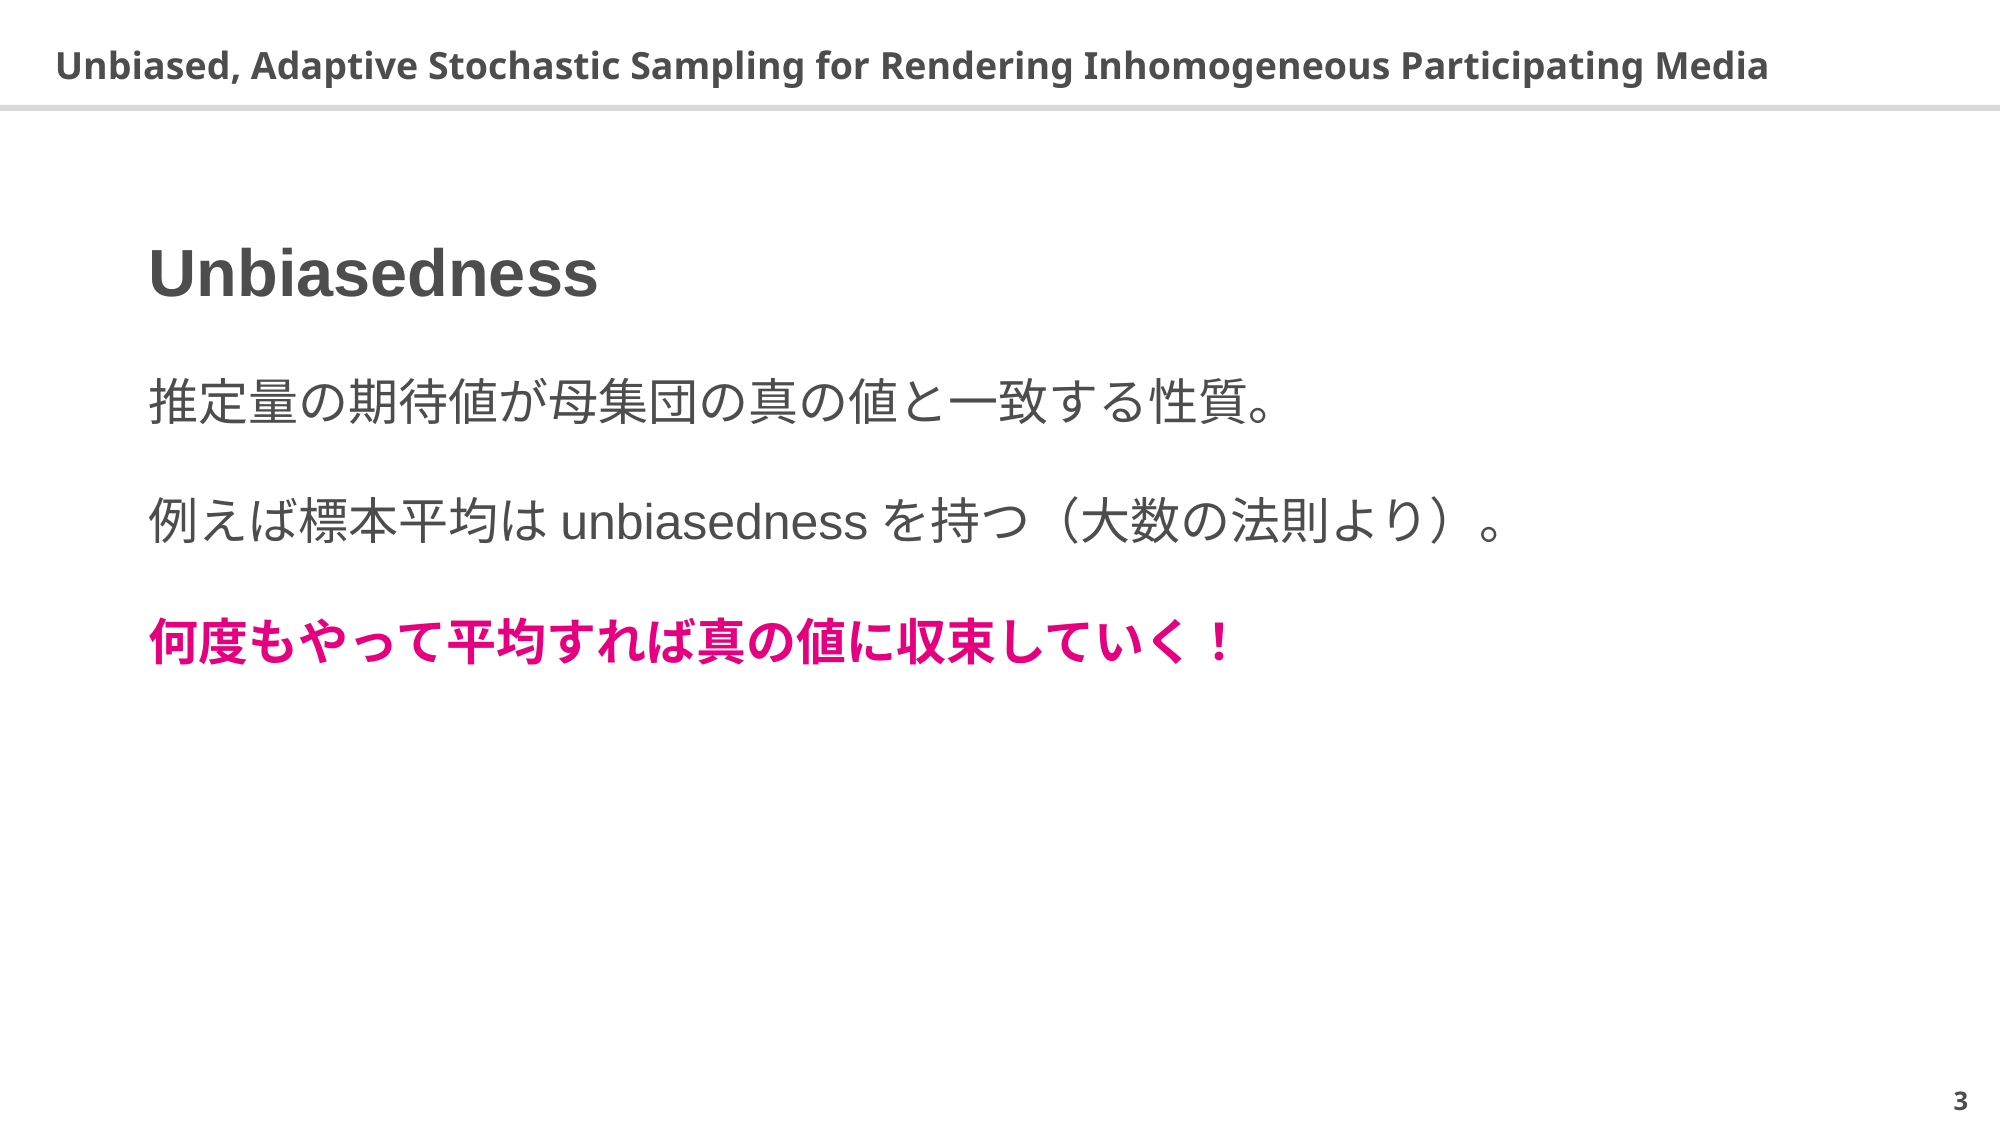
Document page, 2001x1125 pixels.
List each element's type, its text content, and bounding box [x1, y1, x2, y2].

slide_number 2 [1501, 1081, 1969, 1124]
title Unbiased, Adaptive Stochastic Sampling for Rendering Inhomogeneous Participating Media [55, 25, 1945, 90]
text_box Unbiasedness 推定量の期待値が母集団の真の値と一致する性質。 例えば標本平均はunbiasednessを持つ（大数の法則より）。 何度もやって平均すれば真の値に収束していく！ [133, 222, 1545, 738]
